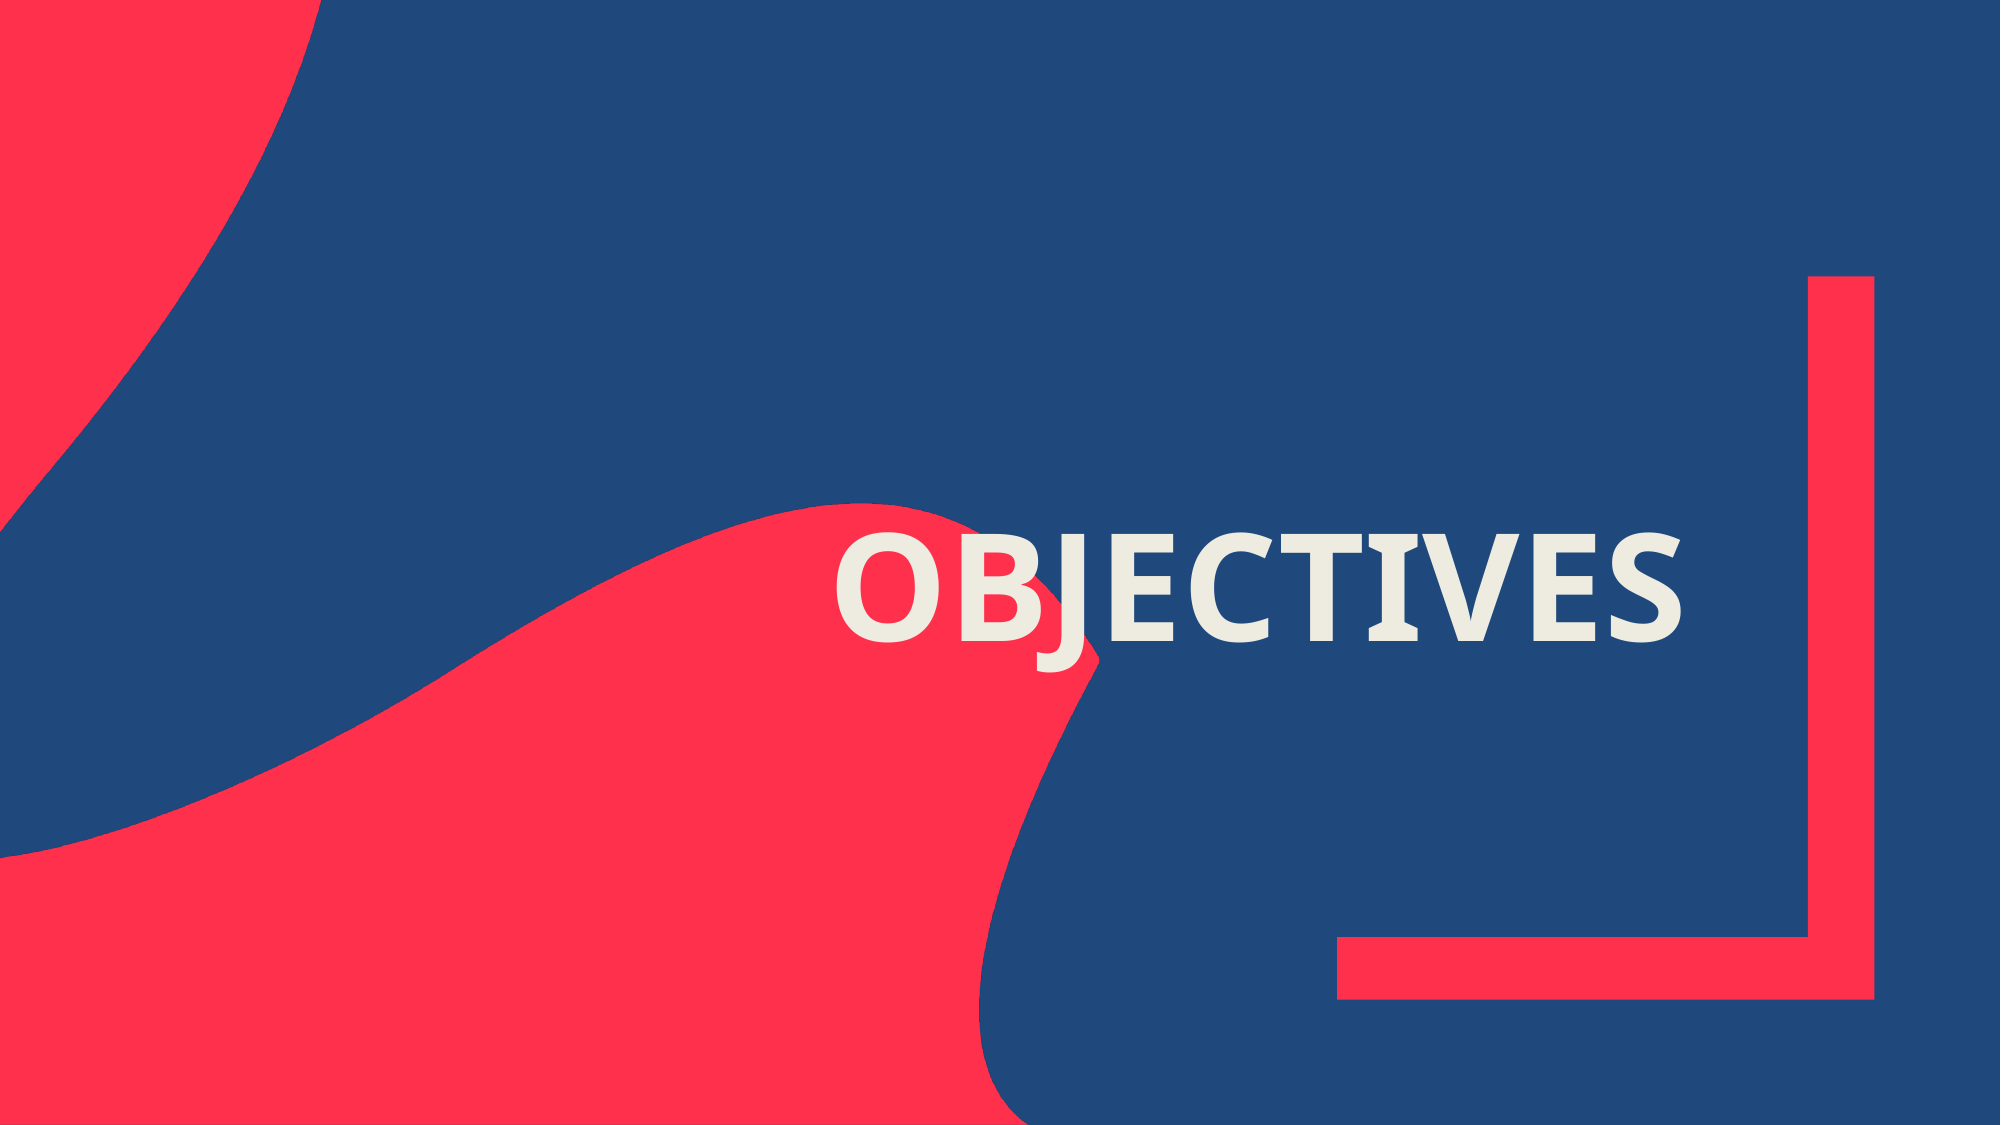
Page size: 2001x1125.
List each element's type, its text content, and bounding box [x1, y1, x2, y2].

title Objectives [125, 213, 1703, 682]
picture [0, 0, 1100, 1125]
